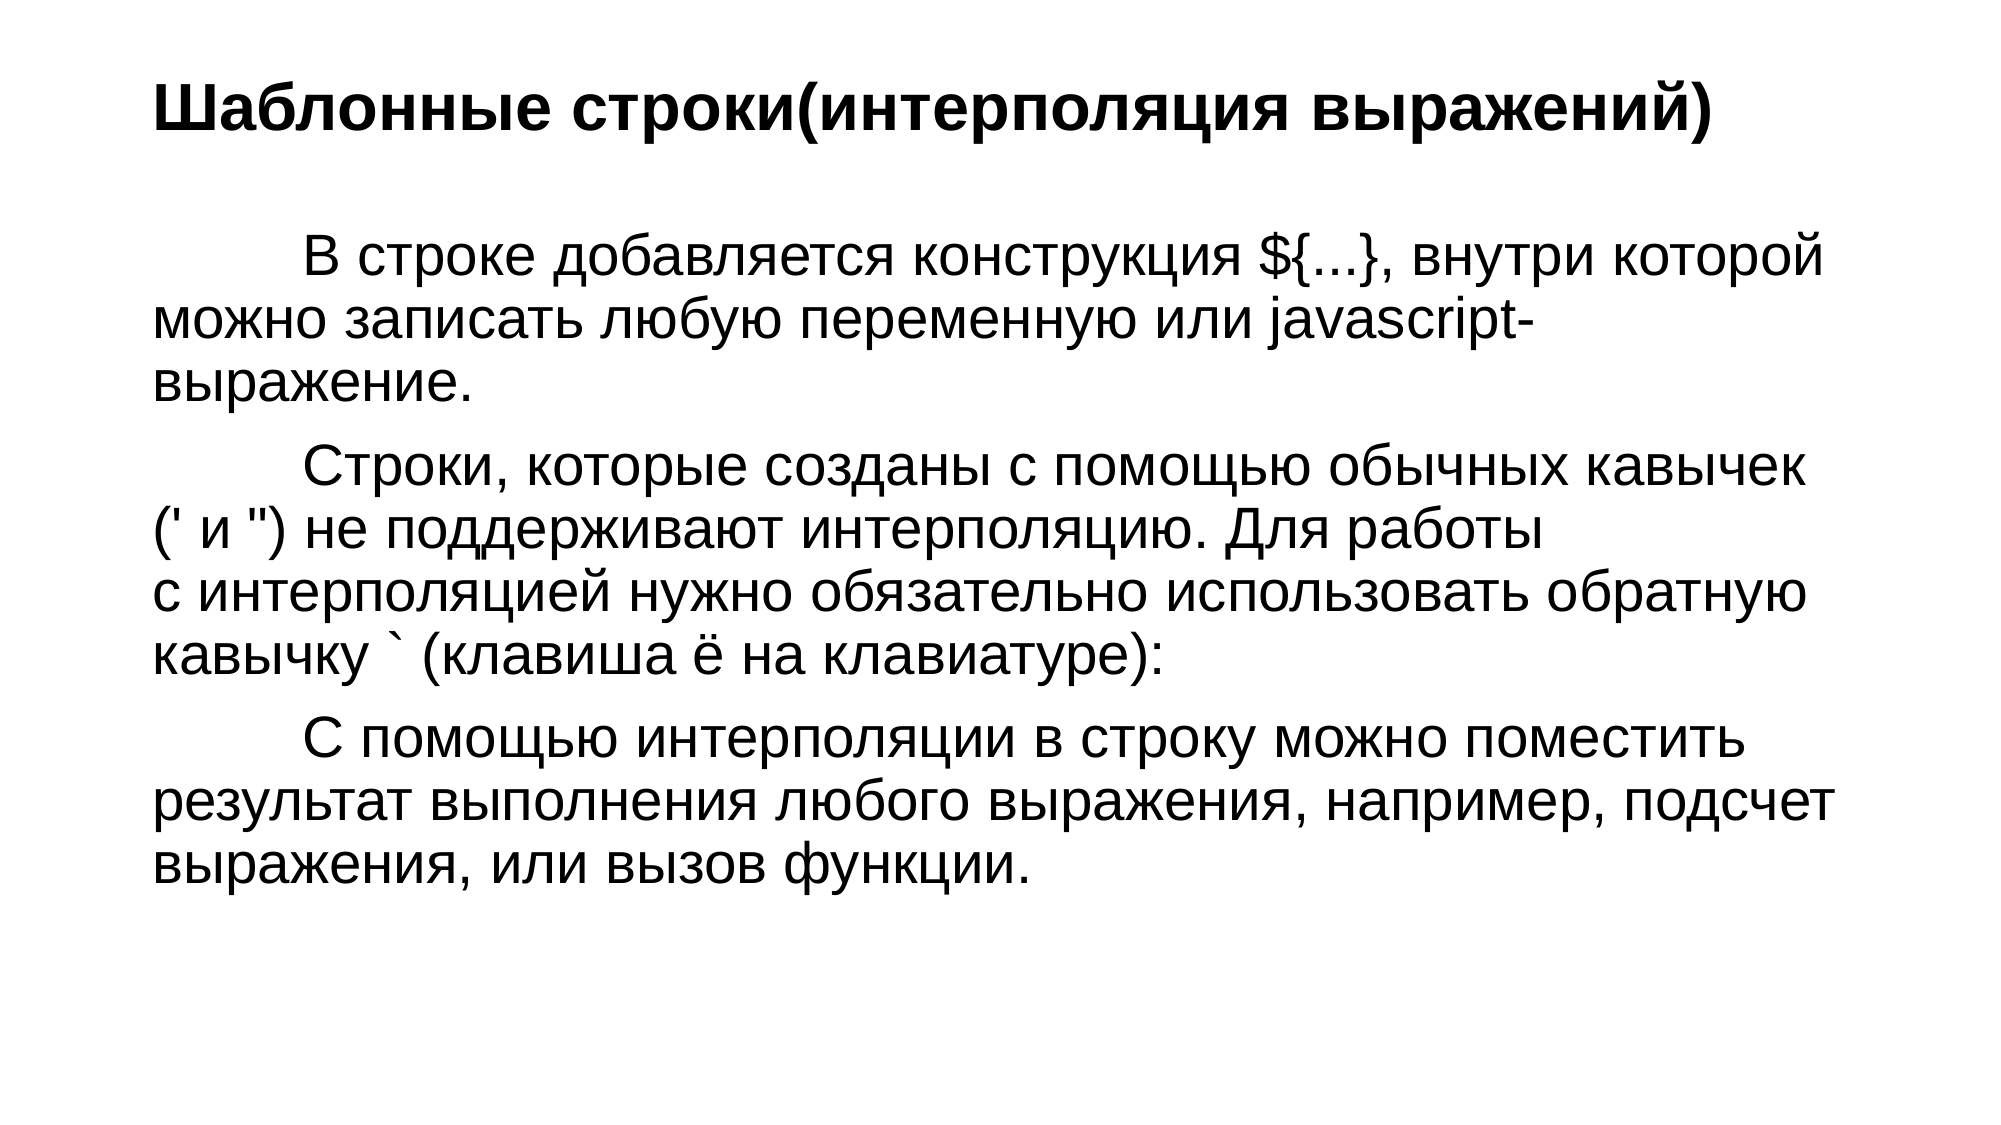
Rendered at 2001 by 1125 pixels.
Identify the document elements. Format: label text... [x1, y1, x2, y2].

title Шаблонные строки(интерполяция выражений) [137, 0, 1863, 217]
list В строке добавляется конструкция ${...}, внутри которой можно записать любую переменную или javascript-выражение. Cтроки, которые созданы с помощью обычных кавычек (' и ") не поддерживают интерполяцию. Для работы с интерполяцией нужно обязательно использовать обратную кавычку ` (клавиша ё на клавиатуре): С помощью интерполяции в строку можно поместить результат выполнения любого выражения, например, подсчет выражения, или вызов функции. [137, 217, 1863, 932]
